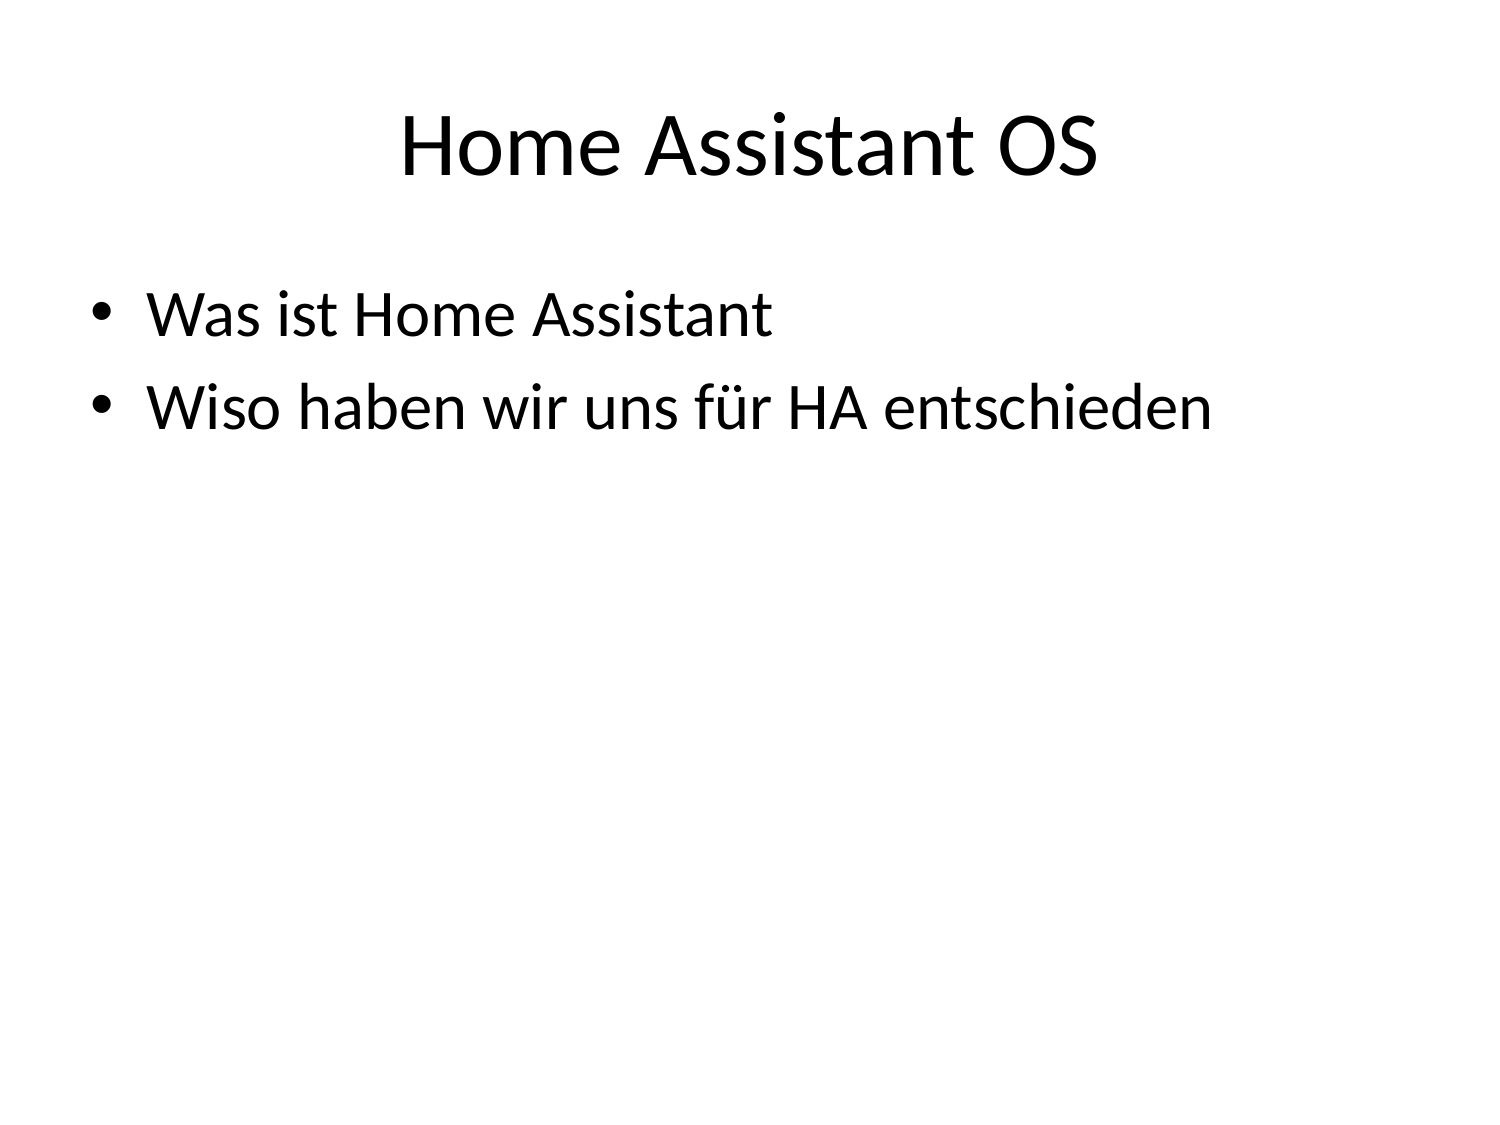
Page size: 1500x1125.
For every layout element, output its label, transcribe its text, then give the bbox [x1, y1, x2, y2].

title Home Assistant OS [75, 45, 1425, 233]
list Was ist Home Assistant Wiso haben wir uns für HA entschieden [75, 262, 1425, 1005]
